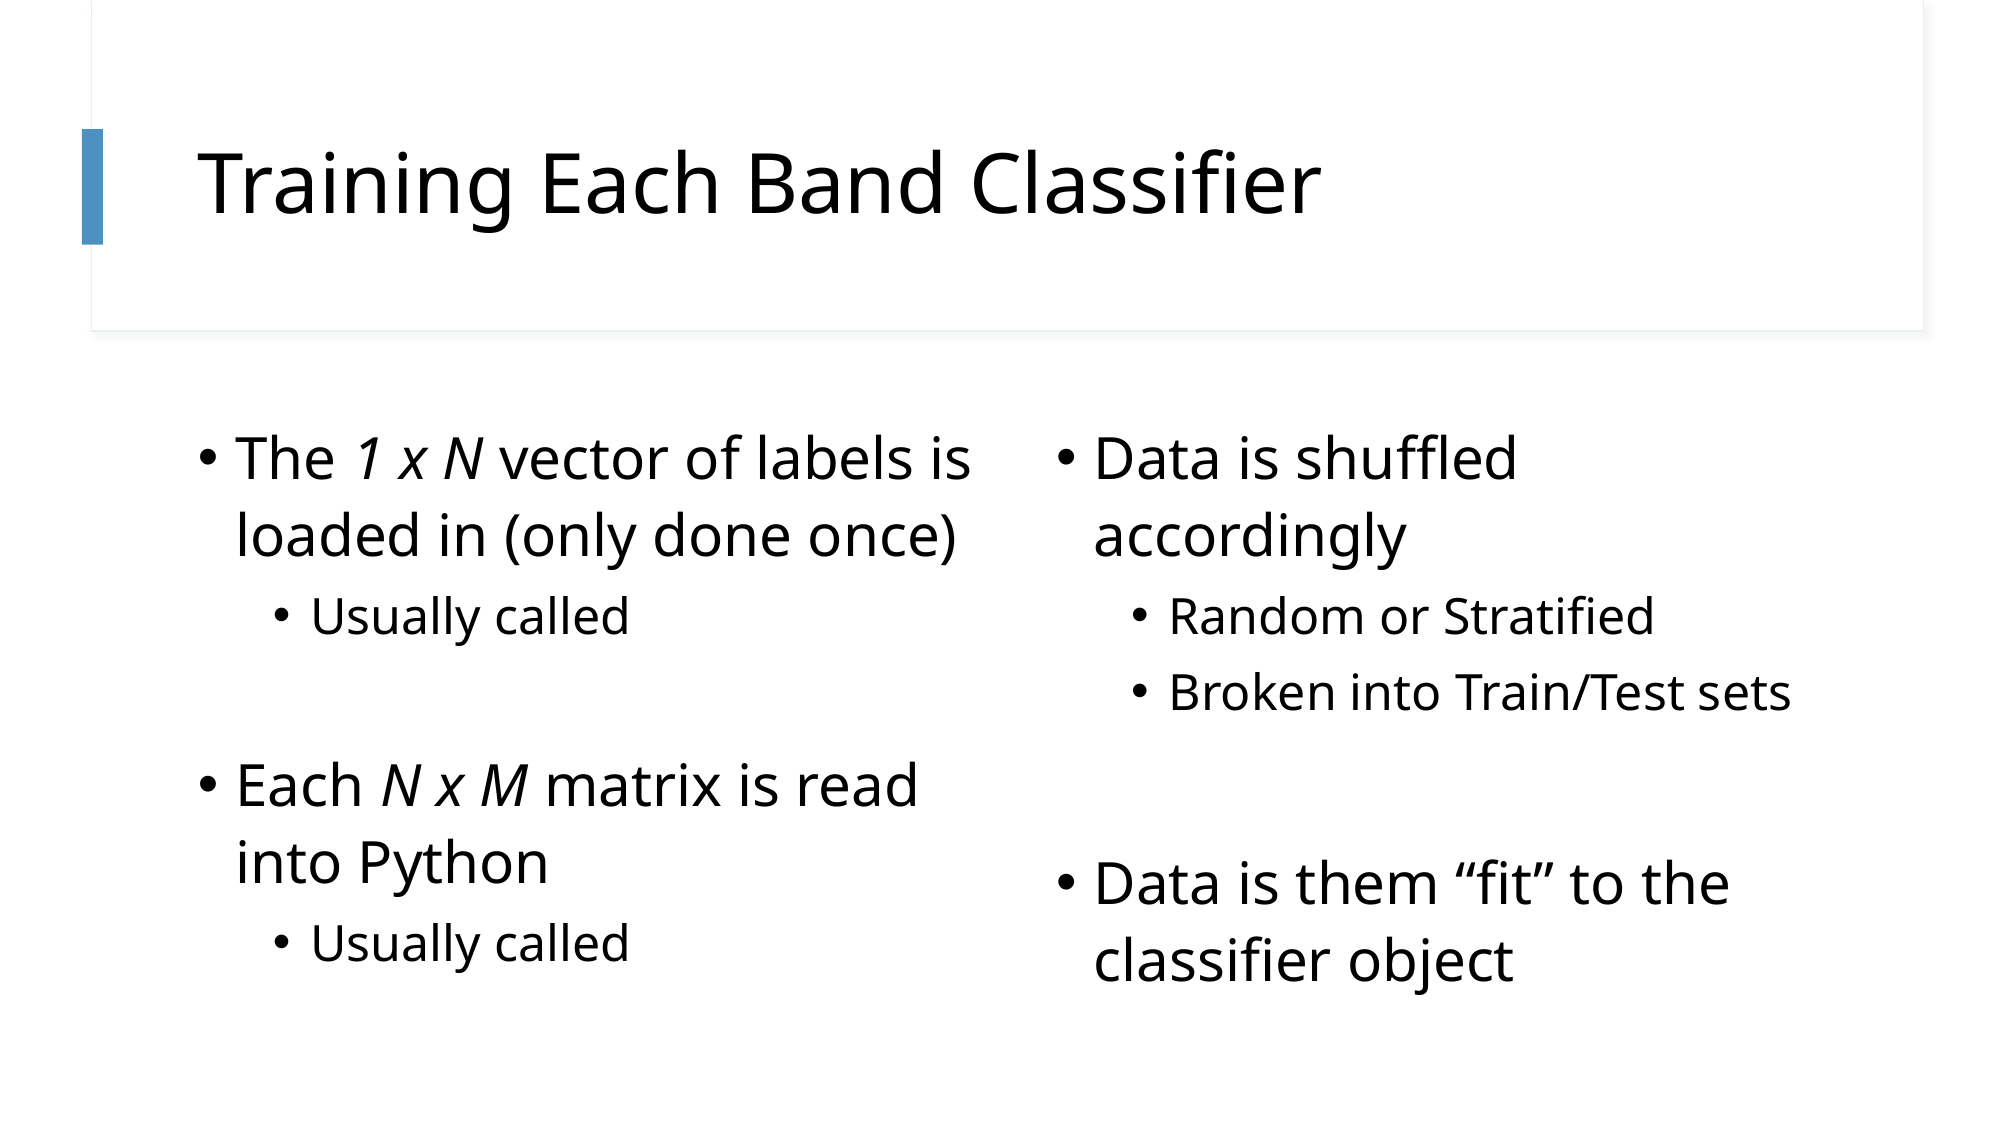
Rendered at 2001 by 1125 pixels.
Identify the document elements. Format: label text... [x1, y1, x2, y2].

title Training Each Band Classifier [183, 90, 1851, 284]
list Data is shuffled accordingly Random or Stratified Broken into Train/Test sets Data is them “fit” to the classifier object [1041, 406, 1851, 1013]
